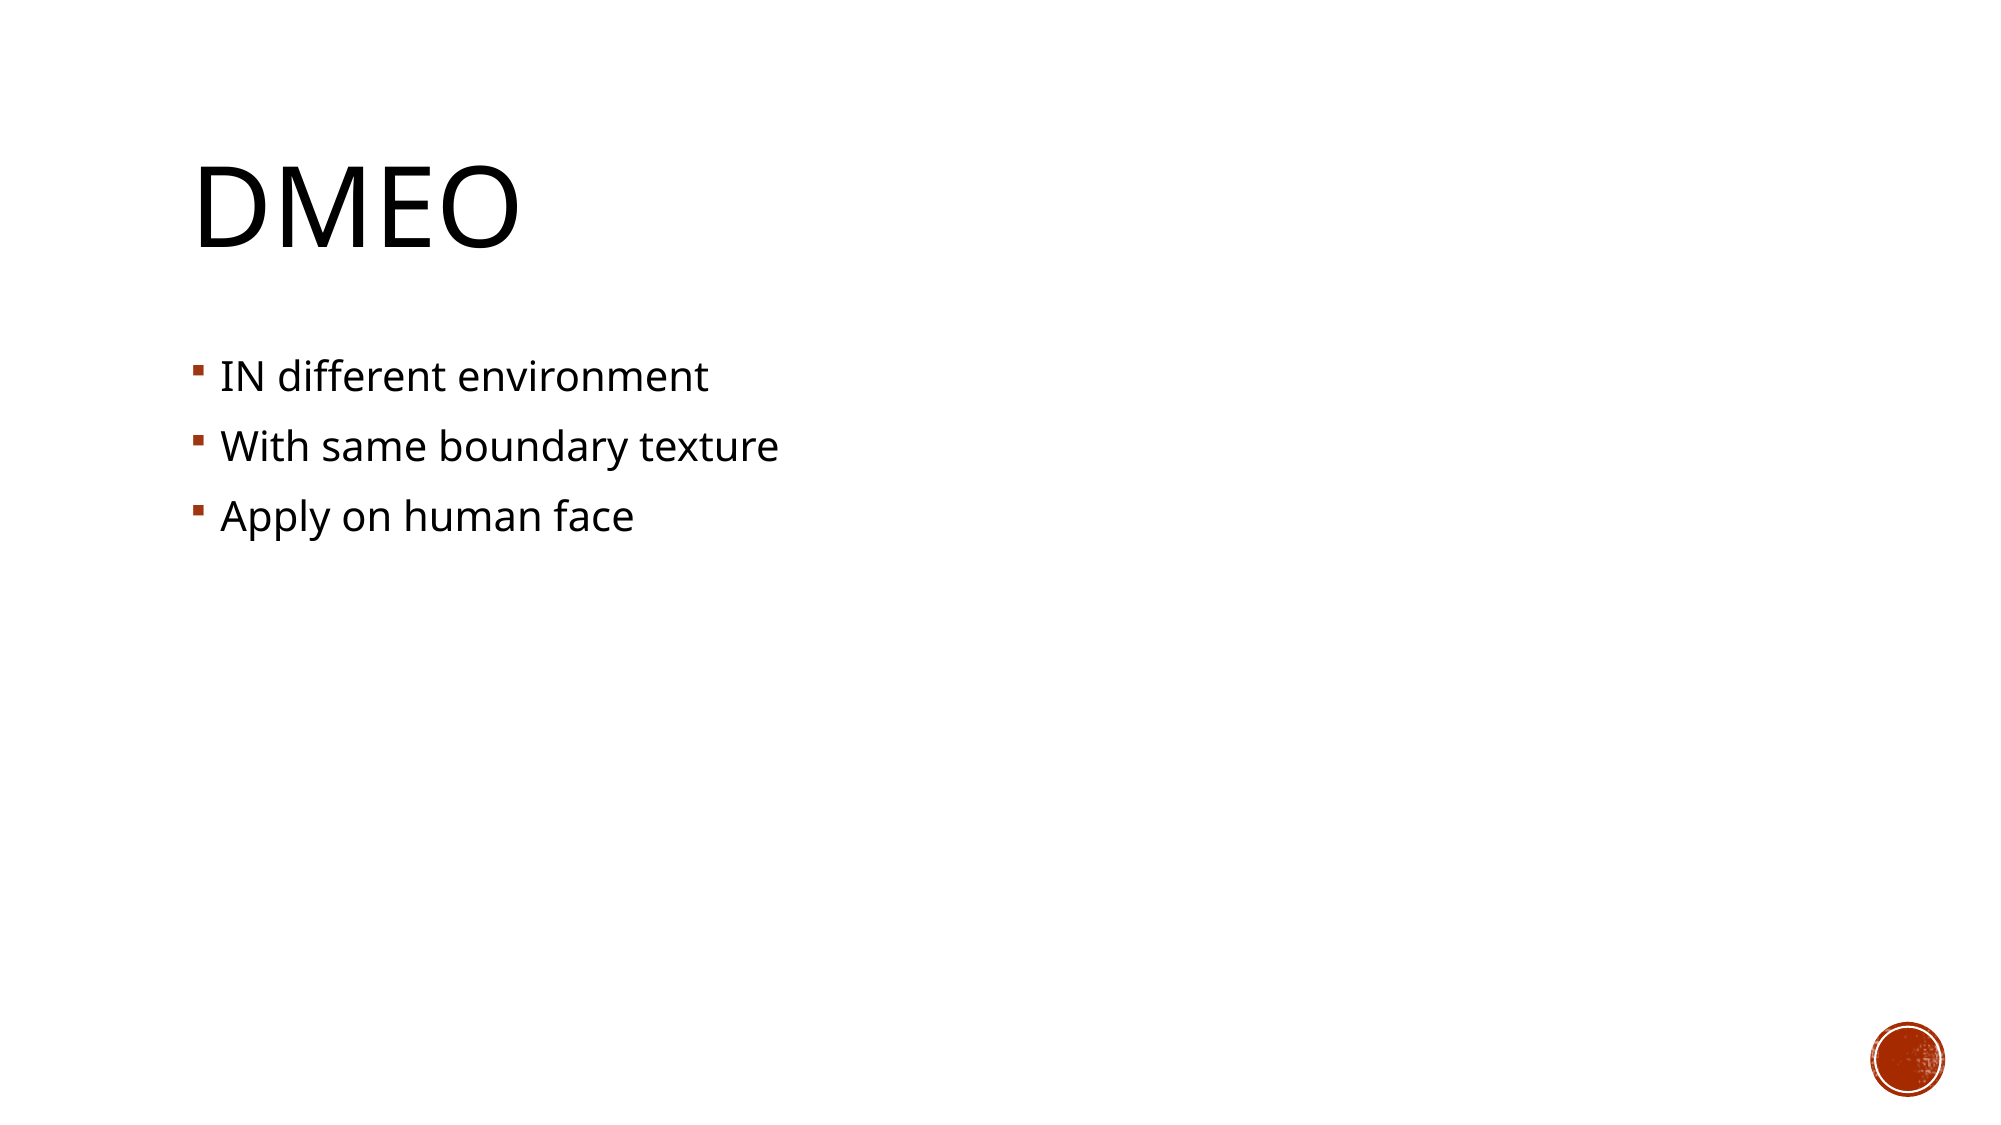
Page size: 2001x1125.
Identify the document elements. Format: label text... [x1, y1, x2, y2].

title DMEO [175, 79, 1826, 344]
list IN different environment With same boundary texture Apply on human face [175, 348, 1826, 1013]
